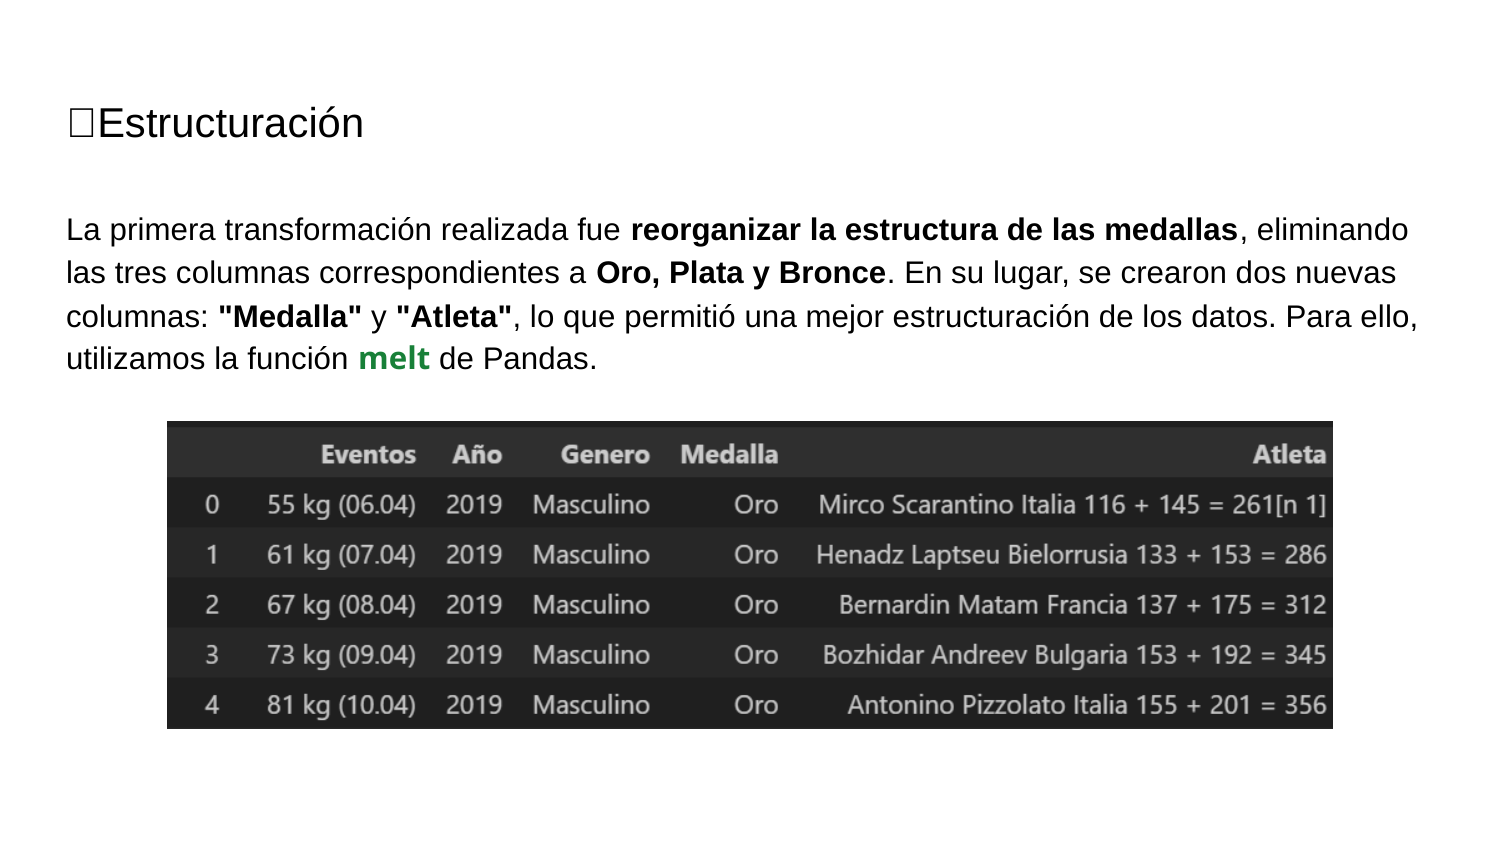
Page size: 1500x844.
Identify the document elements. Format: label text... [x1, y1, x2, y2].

title 🧩Estructuración [51, 72, 1449, 167]
list La primera transformación realizada fue reorganizar la estructura de las medallas, eliminando las tres columnas correspondientes a Oro, Plata y Bronce. En su lugar, se crearon dos nuevas columnas: "Medalla" y "Atleta", lo que permitió una mejor estructuración de los datos. Para ello, utilizamos la función melt de Pandas. [51, 189, 1449, 750]
picture [167, 421, 1333, 729]
